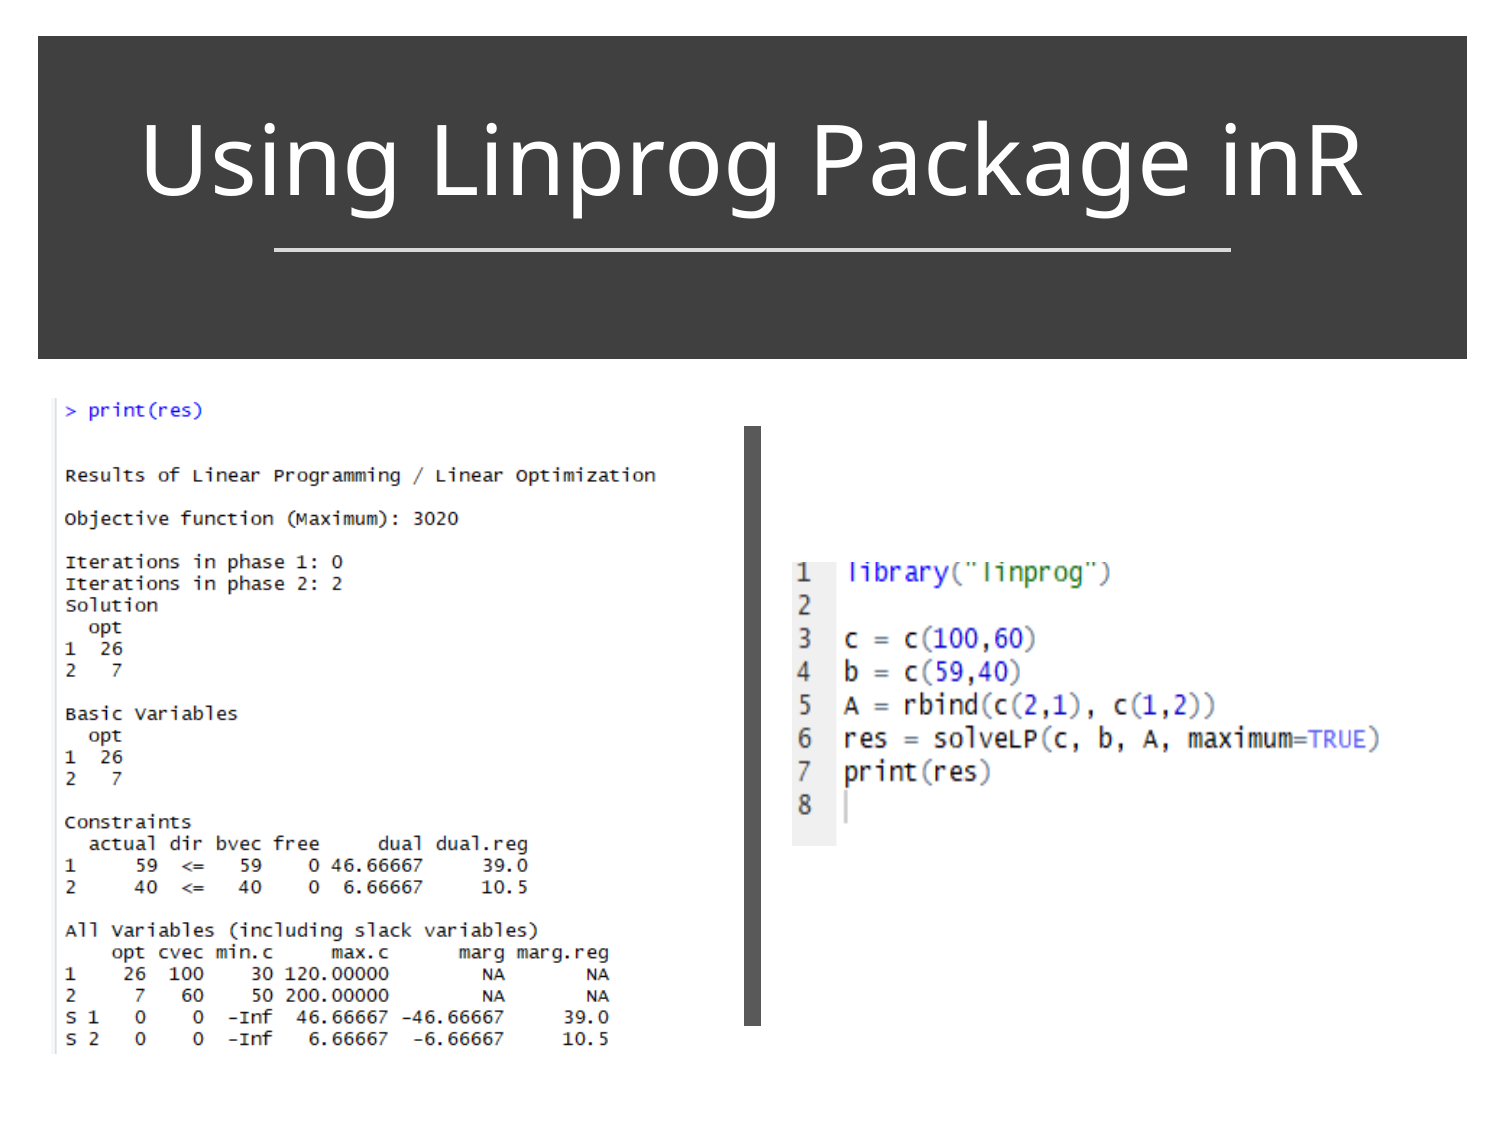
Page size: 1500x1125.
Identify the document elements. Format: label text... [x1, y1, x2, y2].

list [792, 562, 1465, 846]
title Using Linprog Package inR [67, 71, 1438, 224]
text_box [48, 45, 1457, 350]
picture [51, 398, 702, 1054]
